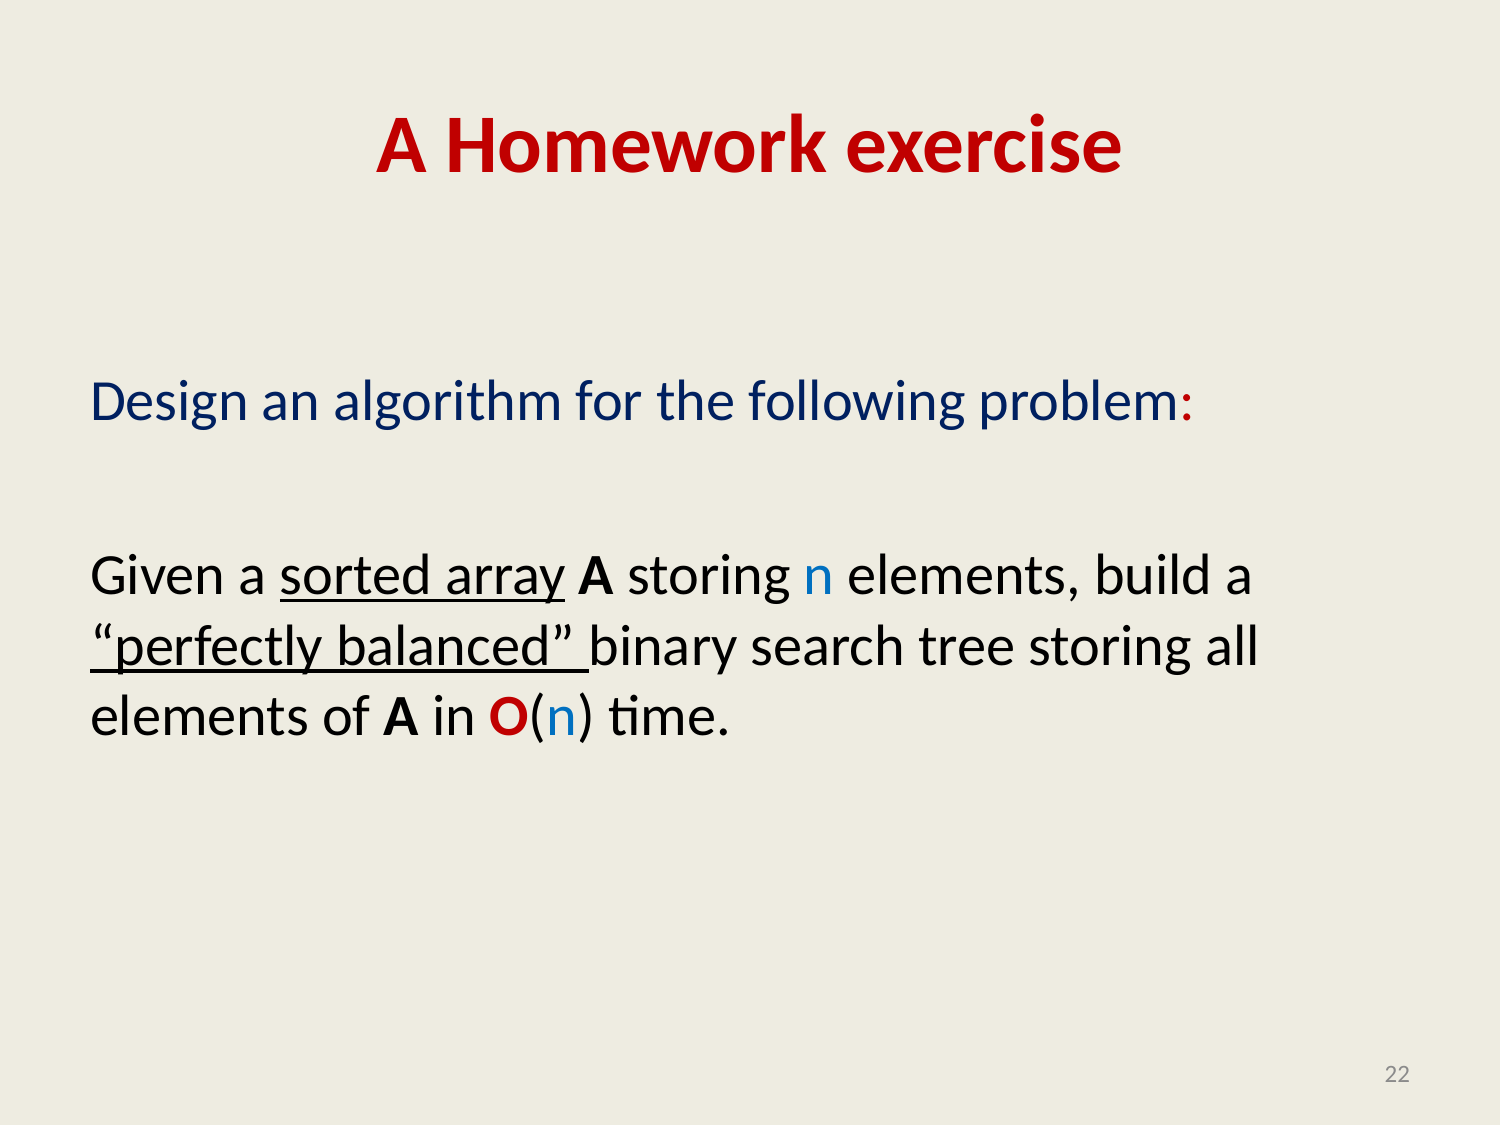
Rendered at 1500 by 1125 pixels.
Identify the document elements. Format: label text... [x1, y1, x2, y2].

list Design an algorithm for the following problem: Given a sorted array A storing n elements, build a “perfectly balanced” binary search tree storing all elements of A in O(n) time. [75, 262, 1425, 1005]
title A Homework exercise [75, 45, 1425, 233]
slide_number 22 [1074, 1042, 1425, 1103]
